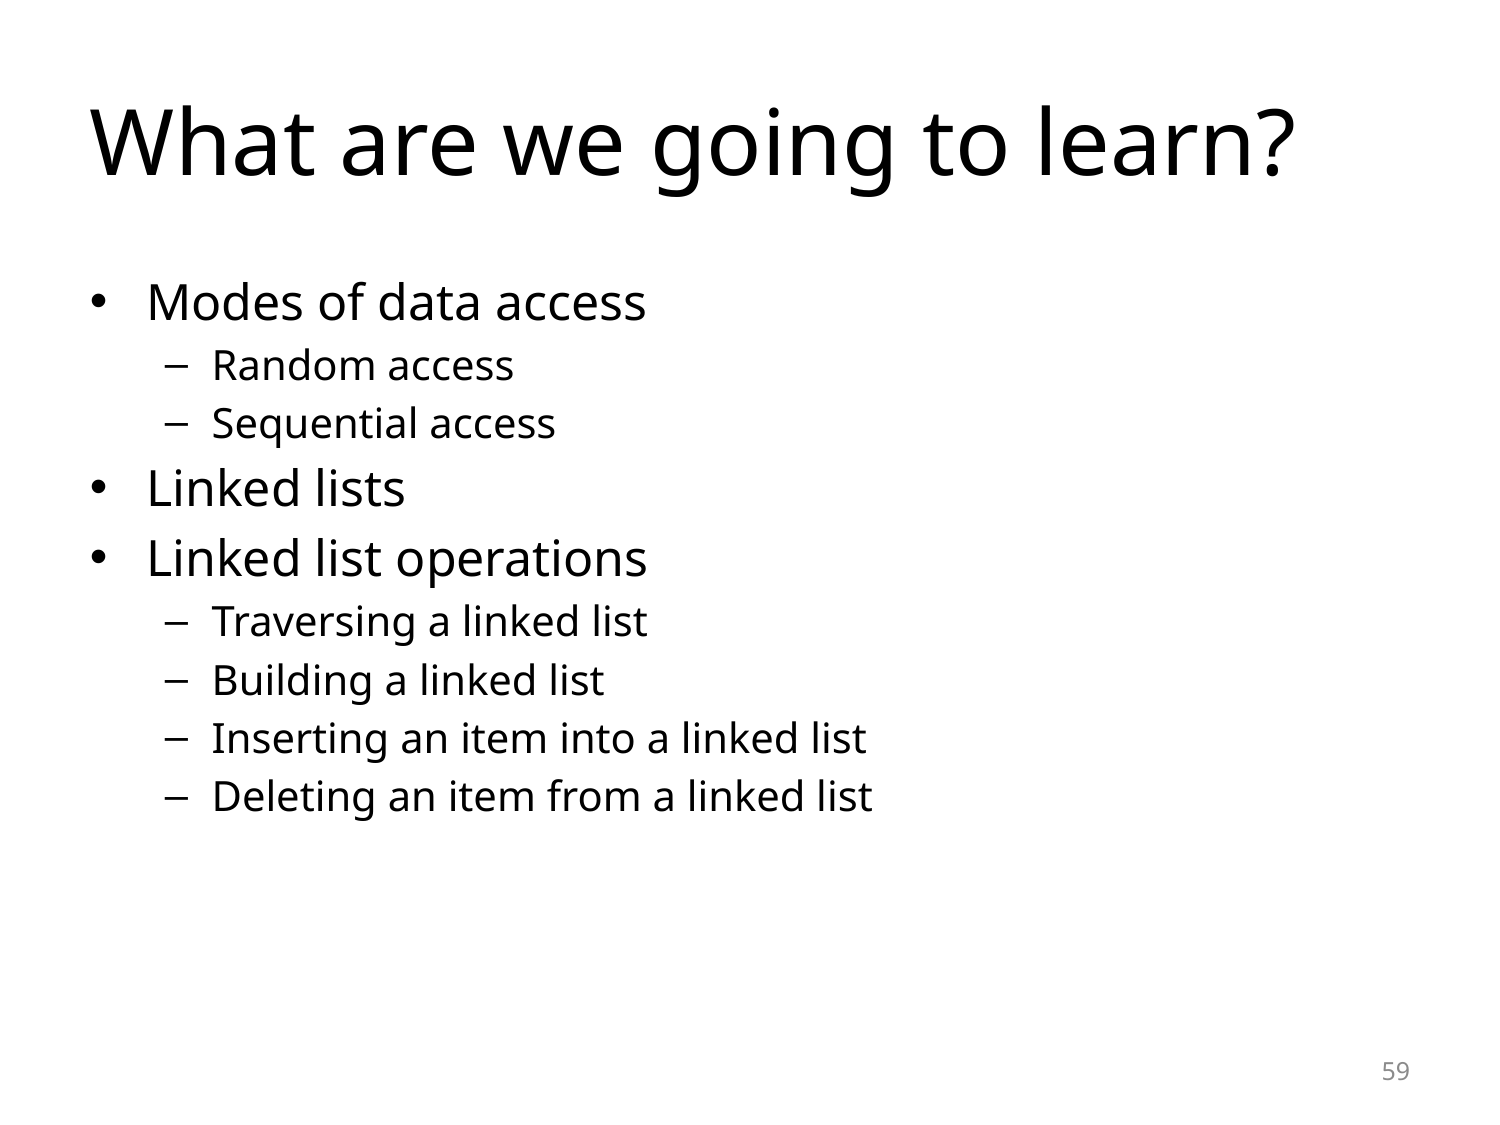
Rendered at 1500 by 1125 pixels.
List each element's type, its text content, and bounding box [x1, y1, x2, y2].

text_box Modes of data access Random access Sequential access Linked lists Linked list operations Traversing a linked list Building a linked list Inserting an item into a linked list Deleting an item from a linked list [75, 262, 1425, 1005]
text_box What are we going to learn? [75, 45, 1425, 233]
text_box <number> [1074, 1042, 1425, 1103]
